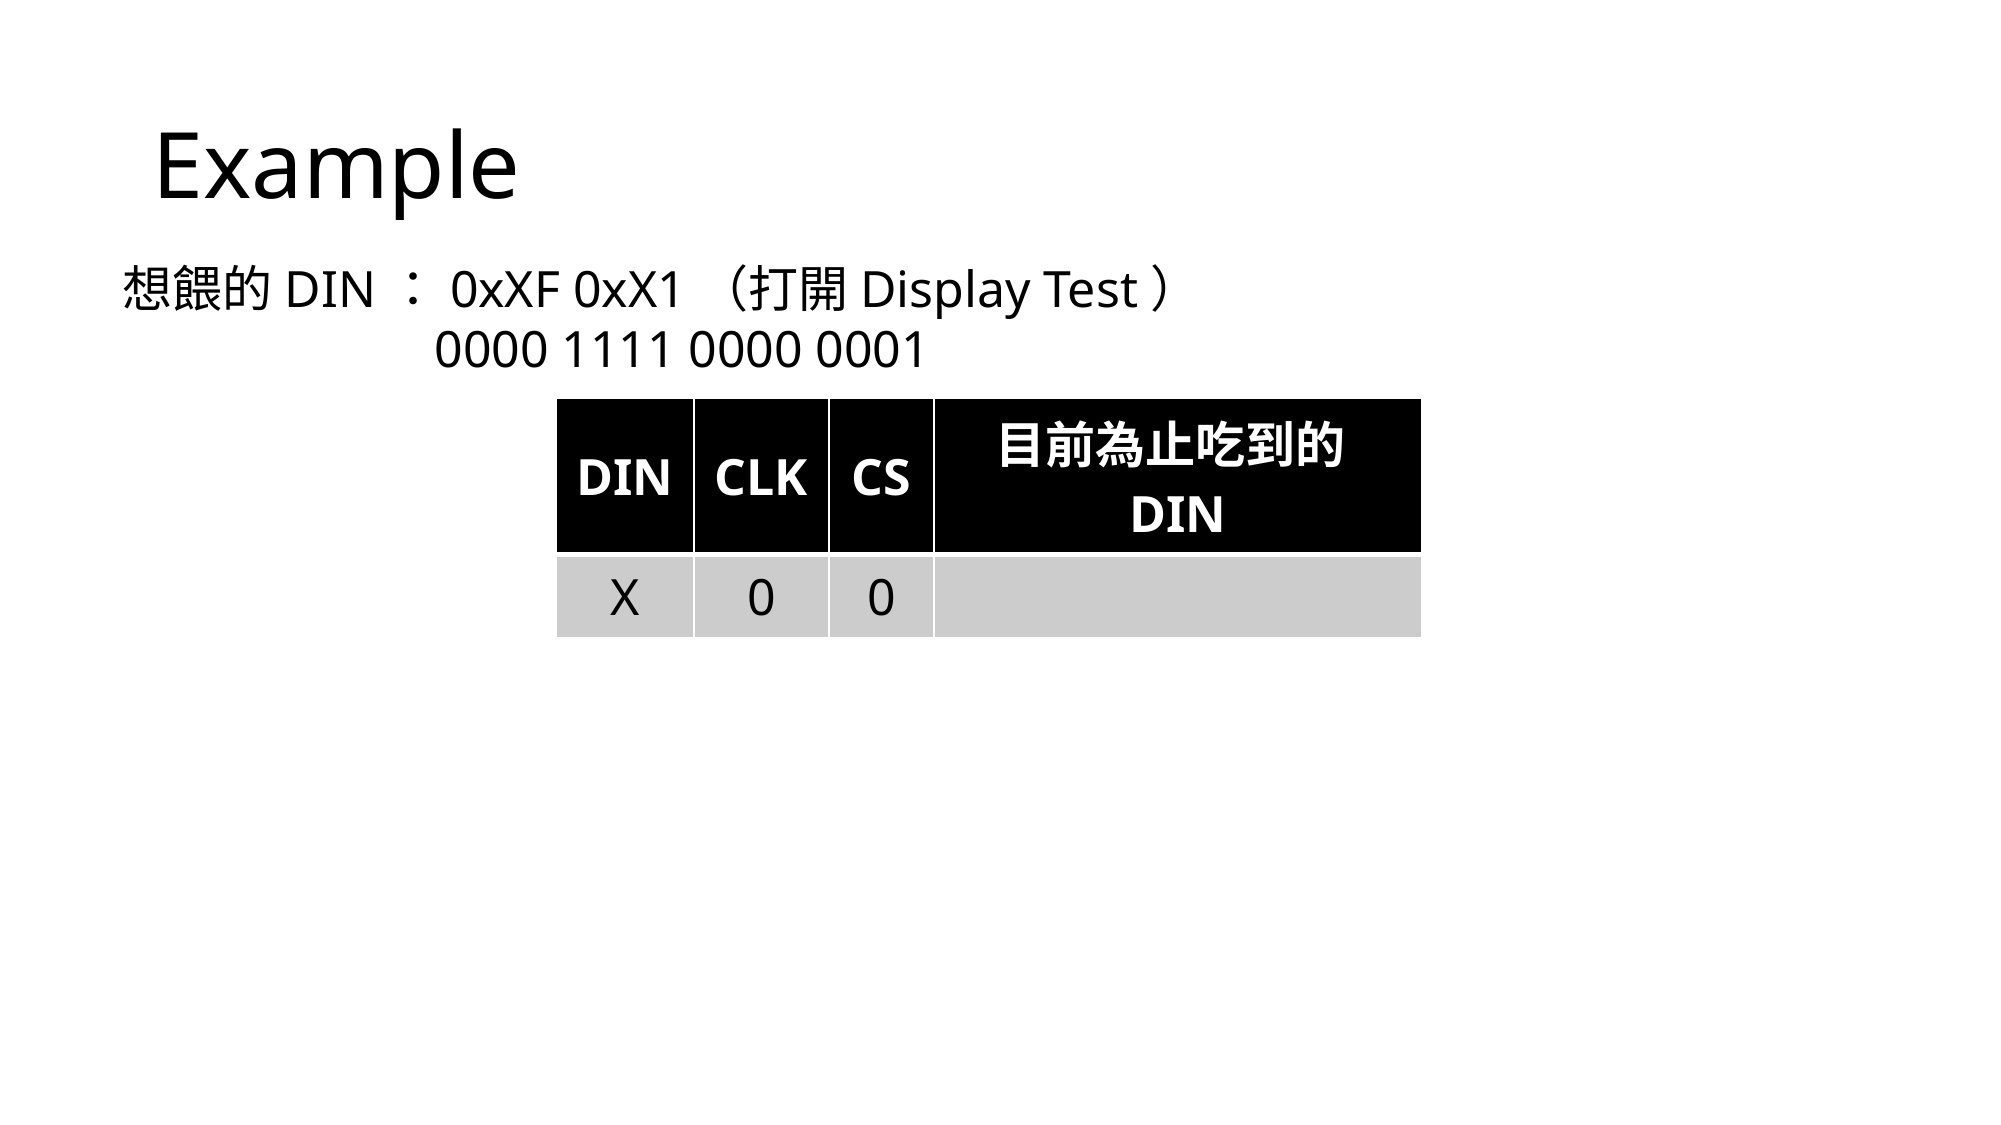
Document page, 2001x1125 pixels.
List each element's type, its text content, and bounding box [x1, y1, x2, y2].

table_header CS [830, 399, 933, 552]
table_header 目前為止吃到的DIN [935, 399, 1421, 552]
table_cell X [557, 557, 693, 637]
title Example [137, 59, 1863, 278]
table_cell 0 [830, 557, 933, 637]
text_box 想餵的DIN：0xXF 0xX1（打開Display Test） 0000 1111 0000 0001 [107, 250, 1216, 385]
table_cell 0 [695, 557, 828, 637]
table_header CLK [695, 399, 828, 552]
table_cell [935, 557, 1421, 637]
table_header DIN [557, 399, 693, 552]
